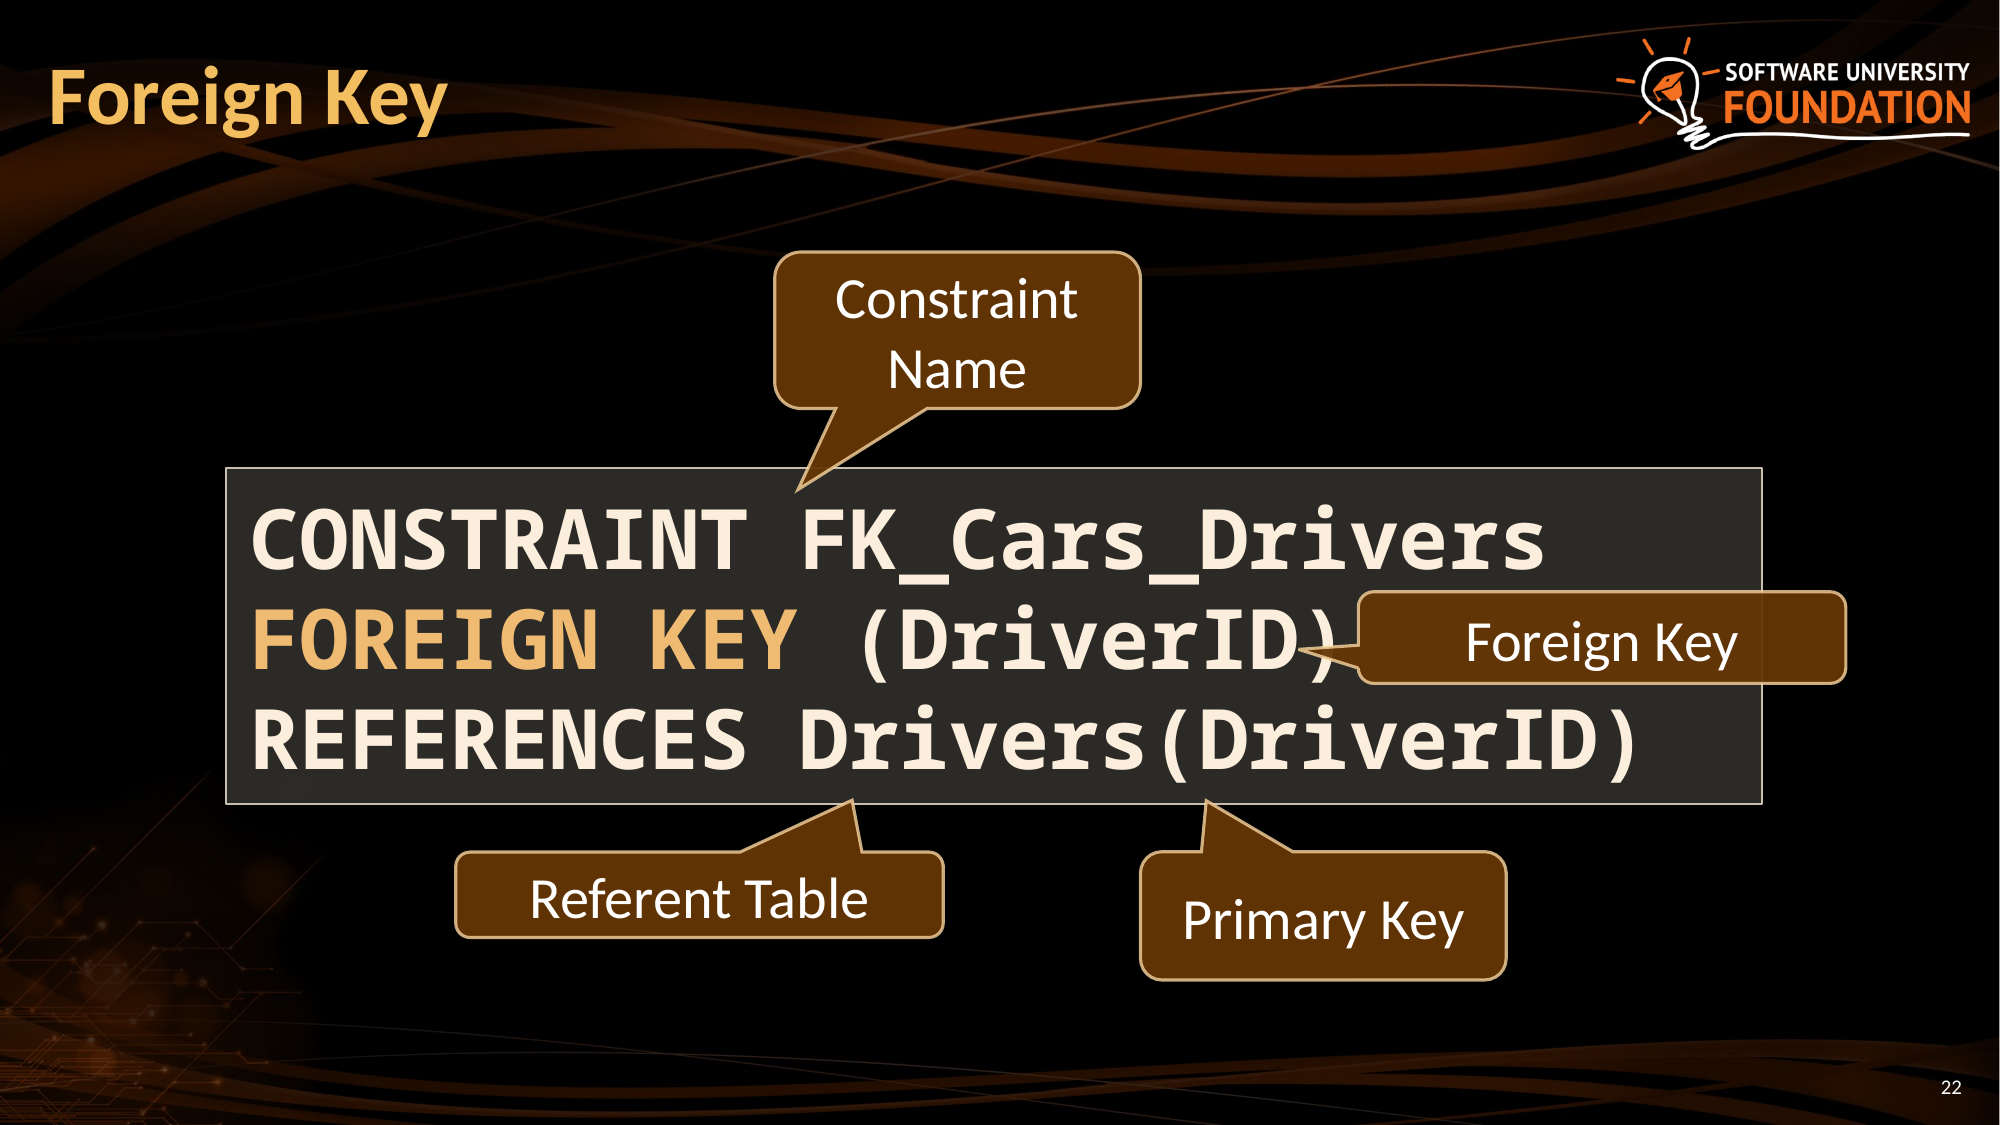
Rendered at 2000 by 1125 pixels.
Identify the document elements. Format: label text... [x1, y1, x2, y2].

title Foreign Key [30, 6, 1602, 189]
text_box CONSTRAINT FK_Cars_Drivers FOREIGN KEY (DriverID) REFERENCES Drivers(DriverID) [226, 468, 1763, 804]
text_box Constraint Name [773, 250, 1142, 493]
slide_number 22 [1897, 1070, 1968, 1103]
text_box Foreign Key [1298, 590, 1847, 685]
text_box Referent Table [454, 798, 945, 939]
text_box Primary Key [1139, 799, 1508, 982]
picture [0, 0, 2000, 1125]
